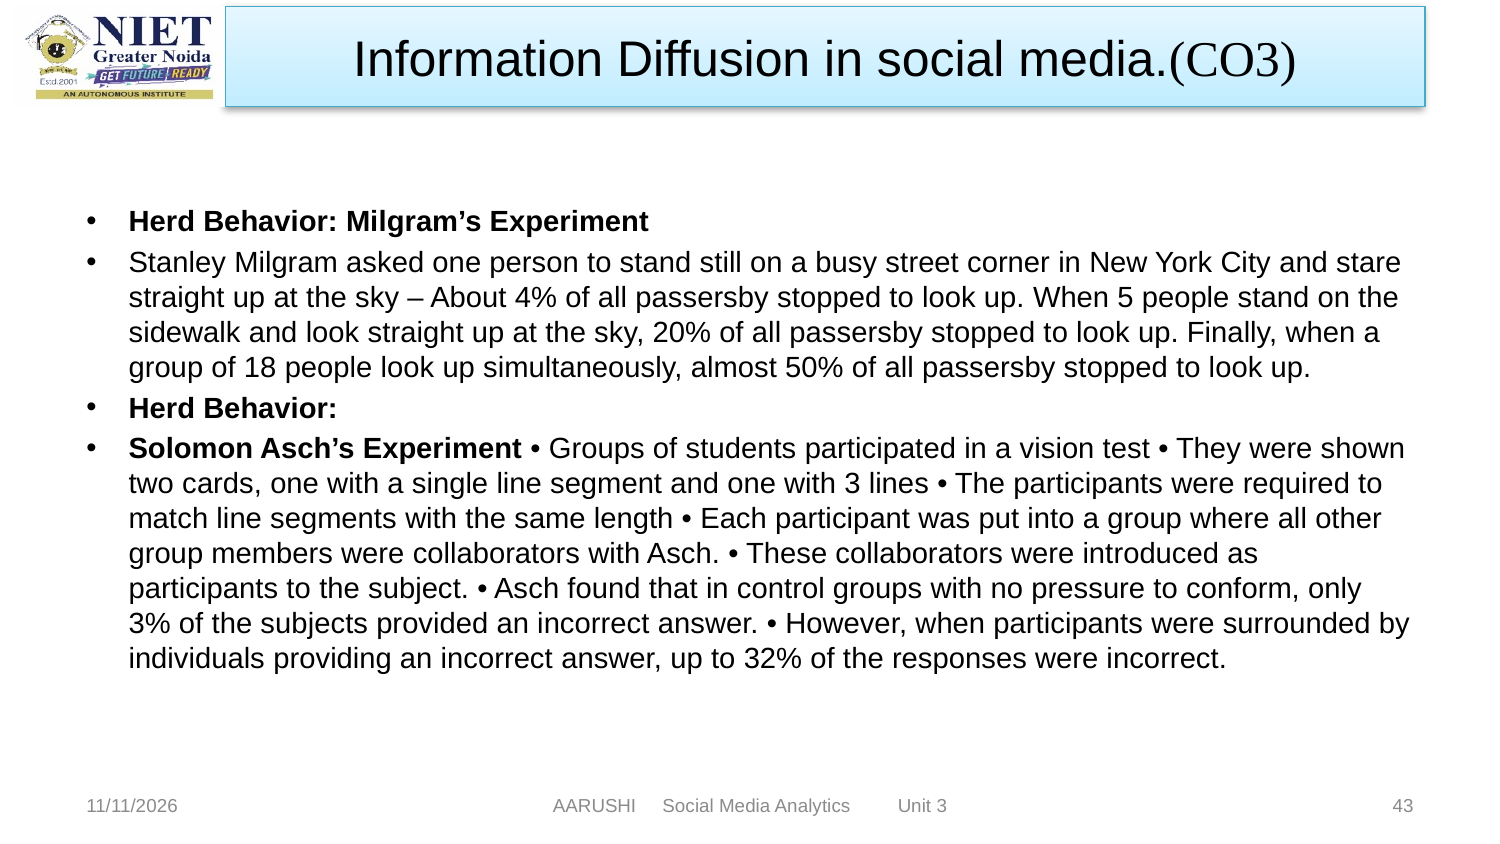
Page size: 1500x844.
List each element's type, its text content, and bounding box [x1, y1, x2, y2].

footer AARUSHI Social Media Analytics Unit 3 [512, 782, 988, 827]
picture [12, 6, 226, 107]
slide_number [75, 782, 425, 827]
slide_number 43 [1074, 782, 1425, 827]
list Herd Behavior: Milgram’s Experiment Stanley Milgram asked one person to stand still on a busy street corner in New York City and stare straight up at the sky – About 4% of all passersby stopped to look up. When 5 people stand on the sidewalk and look straight up at the sky, 20% of all passersby stopped to look up. Finally, when a group of 18 people look up simultaneously, almost 50% of all passersby stopped to look up. Herd Behavior: Solomon Asch’s Experiment • Groups of students participated in a vision test • They were shown two cards, one with a single line segment and one with 3 lines • The participants were required to match line segments with the same length • Each participant was put into a group where all other group members were collaborators with Asch. • These collaborators were introduced as participants to the subject. • Asch found that in control groups with no pressure to conform, only 3% of the subjects provided an incorrect answer. • However, when participants were surrounded by individuals providing an incorrect answer, up to 32% of the responses were incorrect. [75, 196, 1425, 754]
text_box Information Diffusion in social media.(CO3) [226, 6, 1426, 107]
